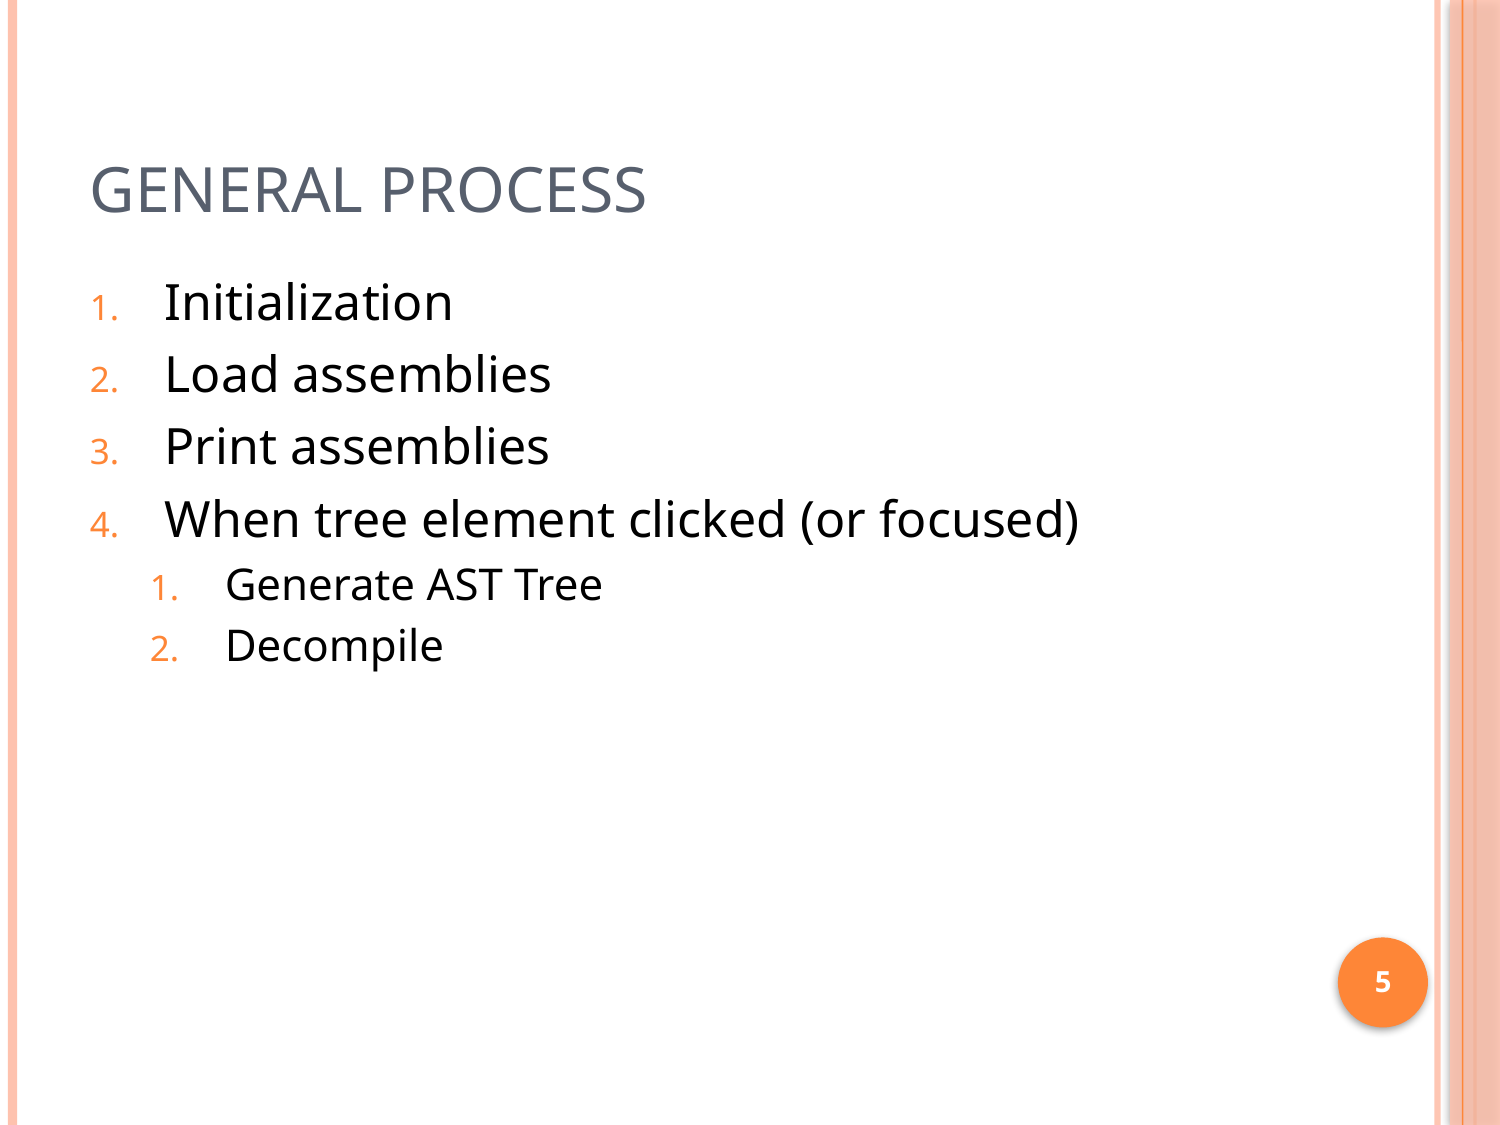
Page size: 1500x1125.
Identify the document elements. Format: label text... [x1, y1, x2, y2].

list Initialization Load assemblies Print assemblies When tree element clicked (or focused) Generate AST Tree Decompile [75, 262, 1300, 1062]
slide_number 5 [1333, 940, 1434, 1027]
title General process [75, 45, 1300, 233]
